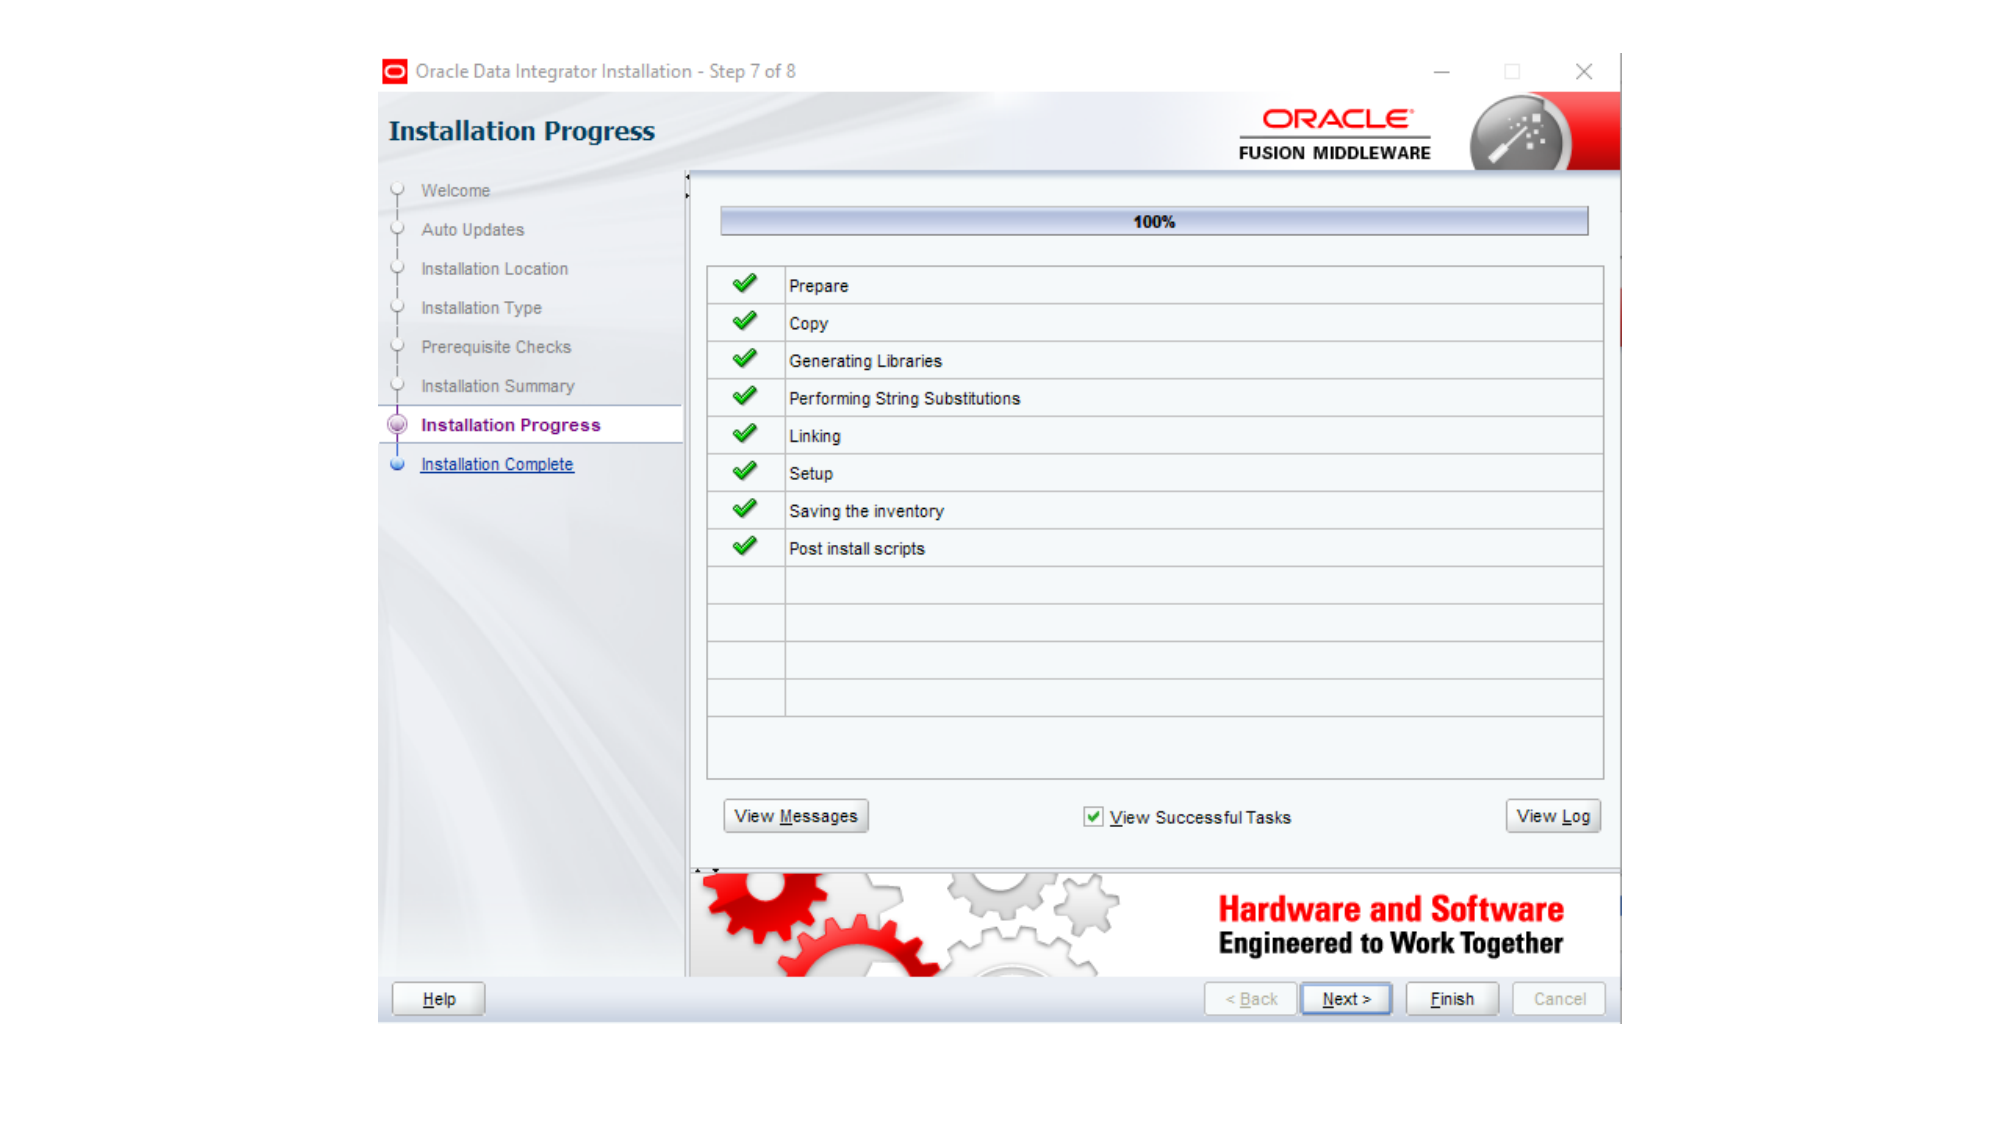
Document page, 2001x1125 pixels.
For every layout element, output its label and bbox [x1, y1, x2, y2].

picture [378, 53, 1622, 1024]
